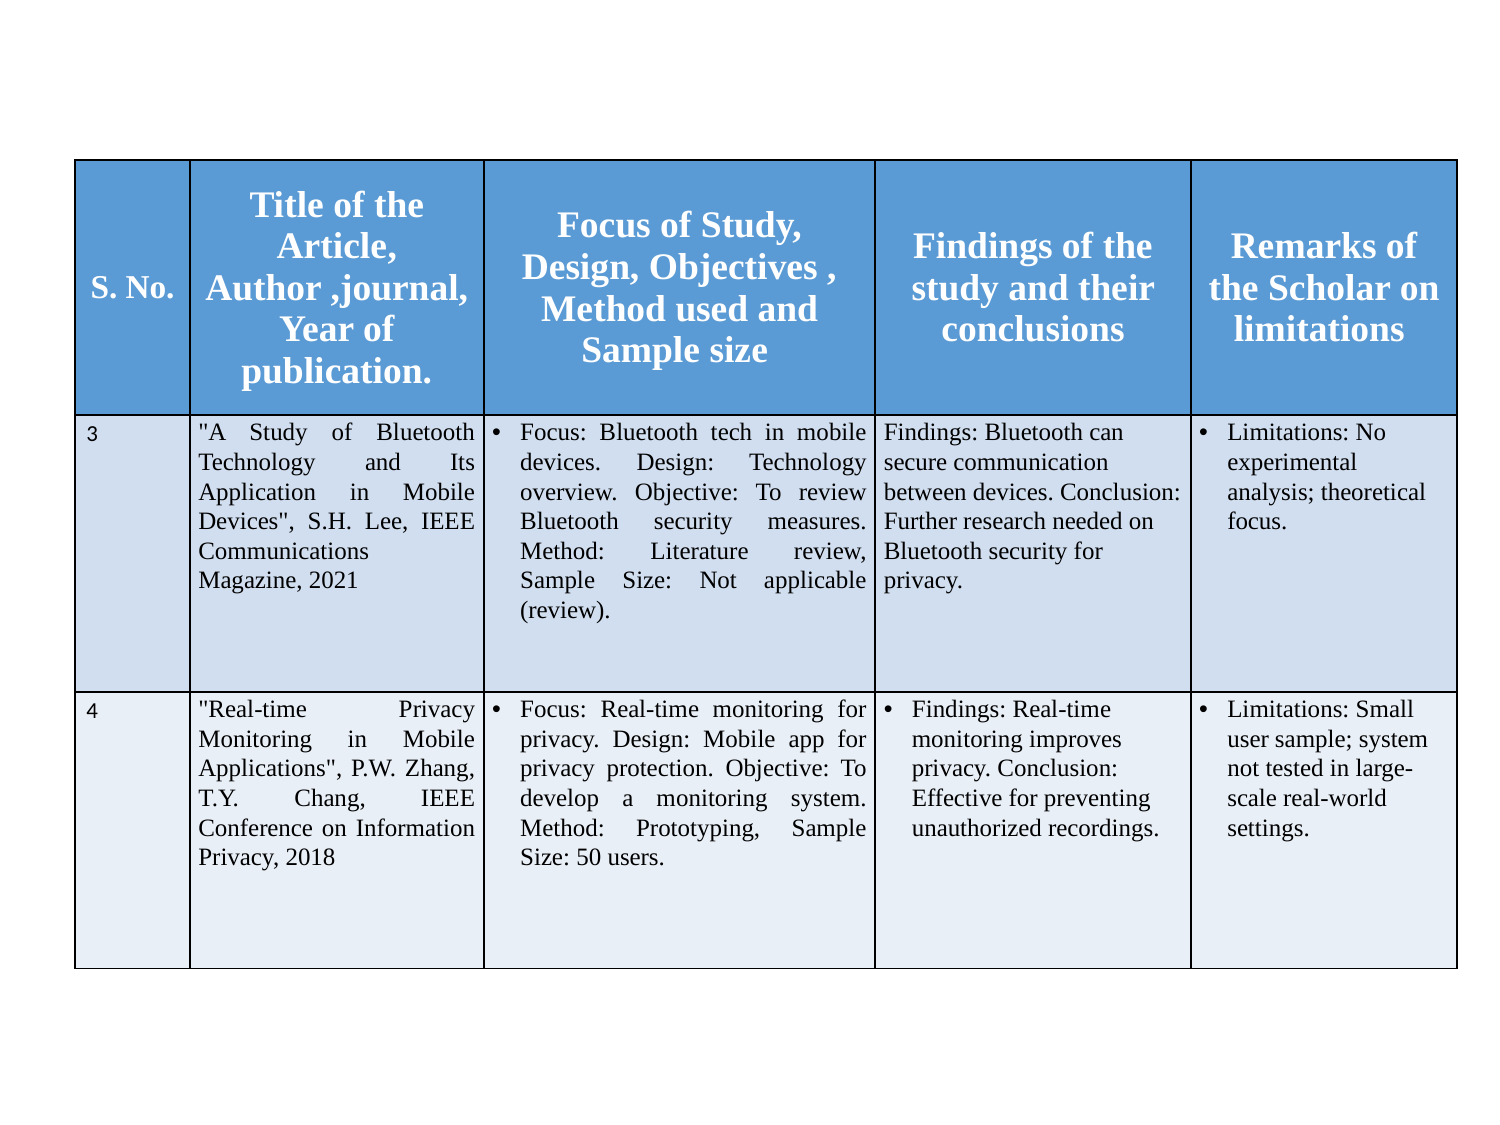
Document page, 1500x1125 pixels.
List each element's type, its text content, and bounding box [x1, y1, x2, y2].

table_header Findings of the study and their conclusions [876, 161, 1190, 414]
table_cell Focus: Bluetooth tech in mobile devices. Design: Technology overview. Objective: To review Bluetooth security measures. Method: Literature review, Sample Size: Not applicable (review). [485, 416, 874, 691]
table_header Remarks of the Scholar on limitations [1192, 161, 1456, 414]
table_header Title of the Article, Author ,journal,Year of publication. [191, 161, 483, 414]
table_cell 4 [76, 693, 189, 968]
table_cell Focus: Real-time monitoring for privacy. Design: Mobile app for privacy protection. Objective: To develop a monitoring system. Method: Prototyping, Sample Size: 50 users. [485, 693, 874, 968]
table_cell 3 [76, 416, 189, 691]
table_cell "Real-time Privacy Monitoring in Mobile Applications", P.W. Zhang, T.Y. Chang, IEEE Conference on Information Privacy, 2018 [191, 693, 483, 968]
table_cell Findings: Real-time monitoring improves privacy. Conclusion: Effective for preventing unauthorized recordings. [876, 693, 1190, 968]
table_cell Limitations: No experimental analysis; theoretical focus. [1192, 416, 1456, 691]
table_header Focus of Study, Design, Objectives , Method used and Sample size [485, 161, 874, 414]
table_cell Findings: Bluetooth can secure communication between devices. Conclusion: Further research needed on Bluetooth security for privacy. [876, 416, 1190, 691]
table_cell Limitations: Small user sample; system not tested in large-scale real-world settings. [1192, 693, 1456, 968]
table_header S. No. [76, 161, 189, 414]
table_cell "A Study of Bluetooth Technology and Its Application in Mobile Devices", S.H. Lee, IEEE Communications Magazine, 2021 [191, 416, 483, 691]
